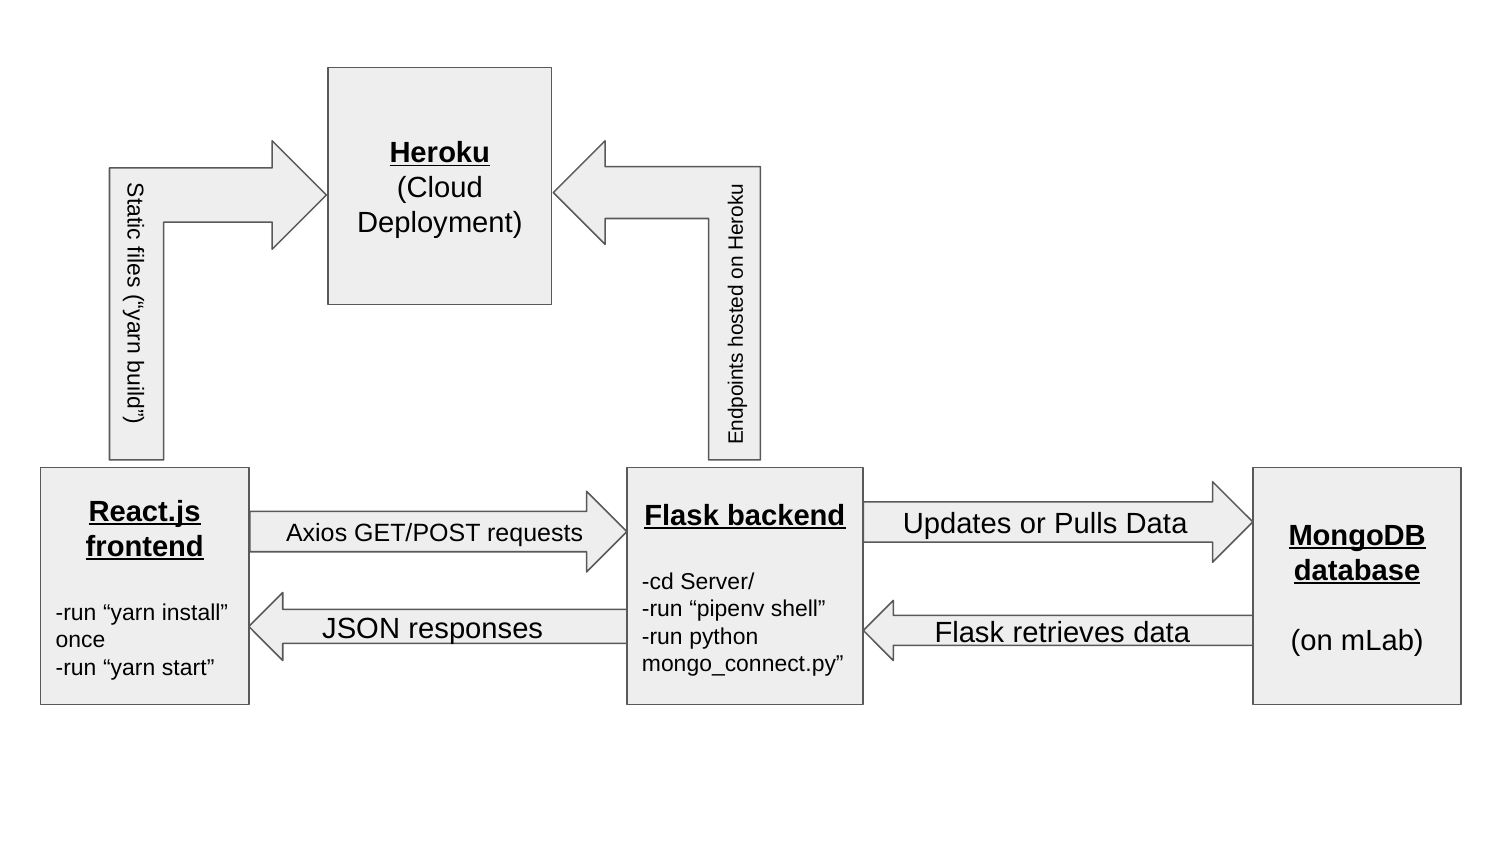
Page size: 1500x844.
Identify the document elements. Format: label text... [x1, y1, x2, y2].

text_box Static files (“yarn build”) [109, 140, 327, 460]
text_box React.js frontend -run “yarn install” once -run “yarn start” [40, 467, 249, 705]
text_box JSON responses [248, 592, 627, 661]
text_box Heroku (Cloud Deployment) [328, 67, 552, 305]
text_box Updates or Pulls Data [863, 481, 1253, 563]
text_box Flask backend -cd Server/ -run “pipenv shell” -run python mongo_connect.py” [626, 467, 864, 705]
text_box MongoDB database (on mLab) [1253, 467, 1462, 705]
text_box Axios GET/POST requests [249, 491, 627, 572]
text_box Endpoints hosted on Heroku [553, 140, 761, 460]
text_box Flask retrieves data [863, 600, 1253, 661]
